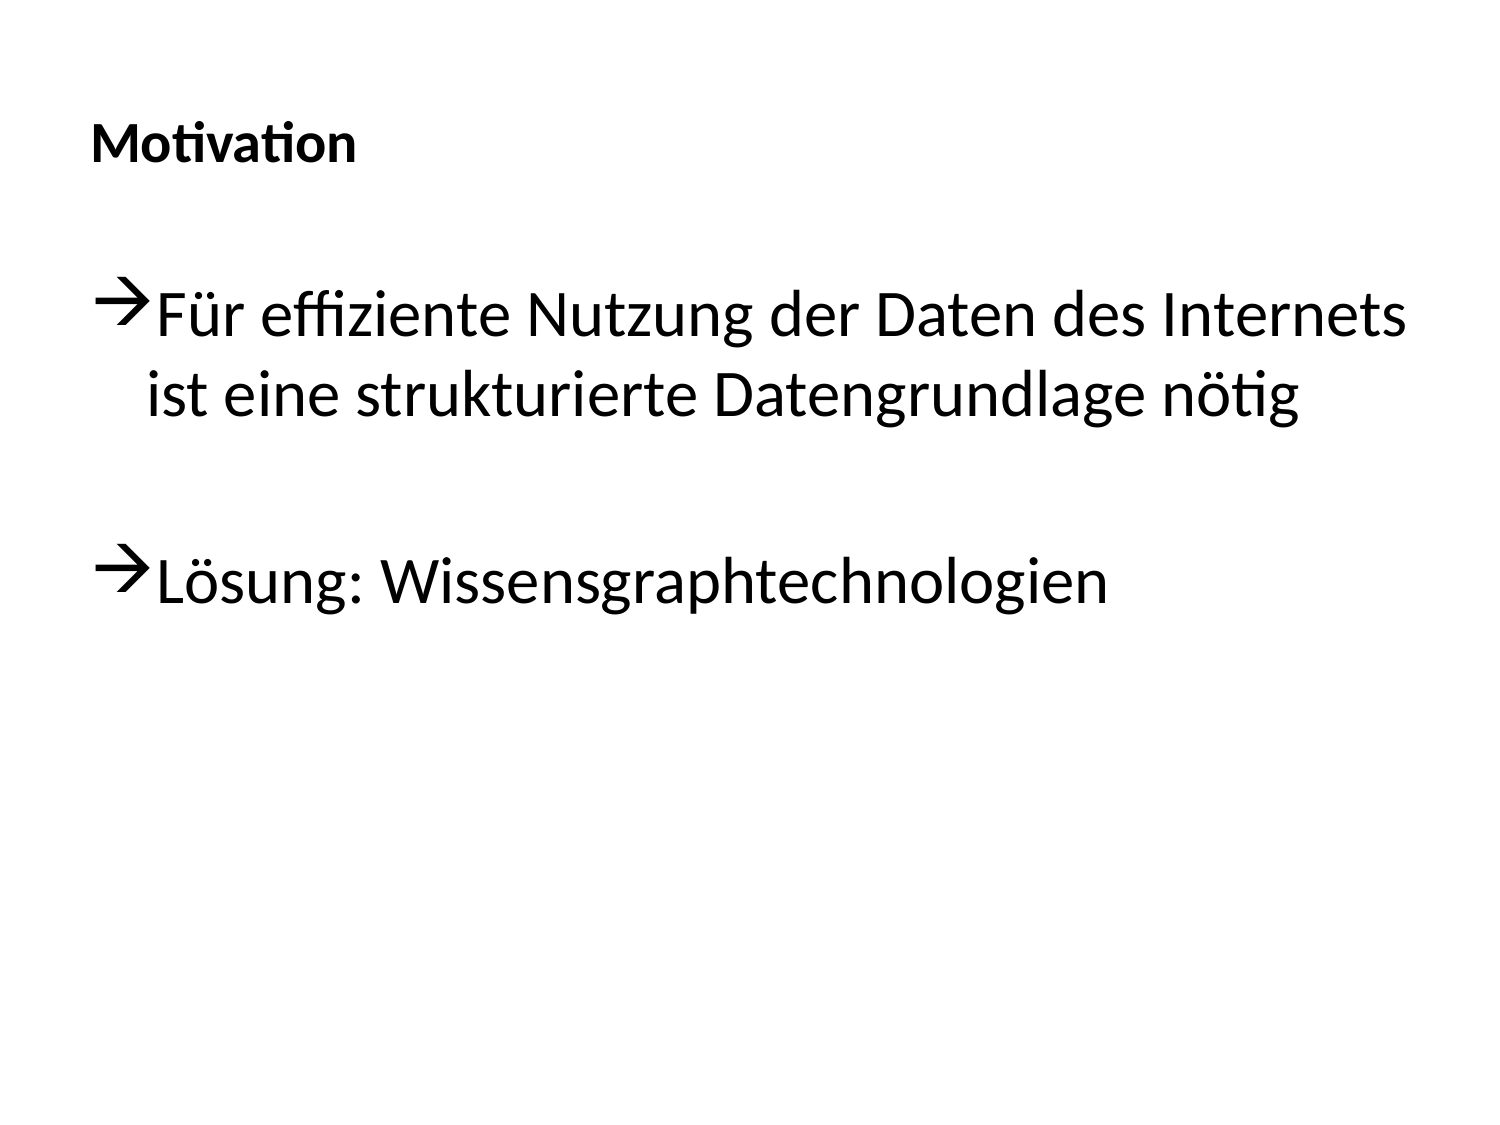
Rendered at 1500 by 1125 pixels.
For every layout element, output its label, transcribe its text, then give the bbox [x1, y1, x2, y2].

title Motivation [75, 45, 1425, 233]
list Für effiziente Nutzung der Daten des Internets ist eine strukturierte Datengrundlage nötig Lösung: Wissensgraphtechnologien [75, 262, 1425, 1005]
